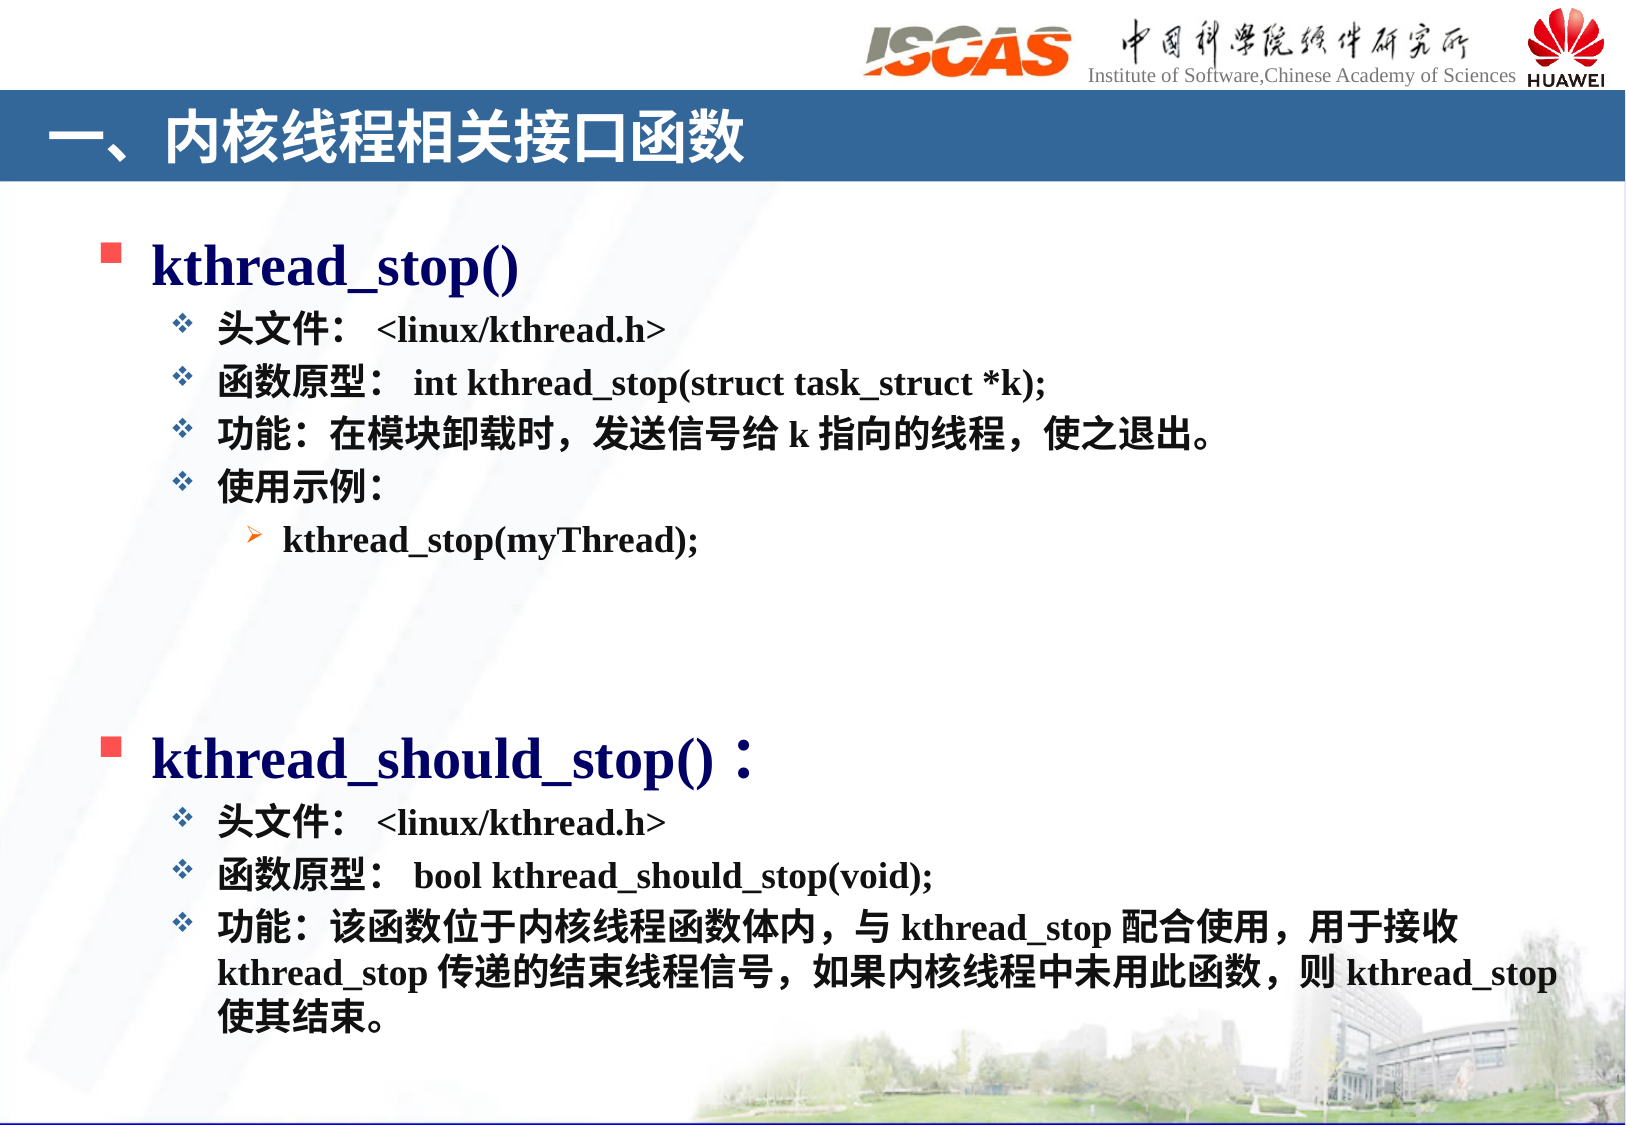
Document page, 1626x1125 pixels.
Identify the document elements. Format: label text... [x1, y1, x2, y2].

picture [859, 18, 1084, 87]
picture [1528, 8, 1604, 87]
picture [1119, 15, 1471, 71]
title 一、内核线程相关接口函数 [0, 89, 1625, 182]
picture [0, 92, 1626, 1125]
list kthread_stop() 头文件：<linux/kthread.h> 函数原型：int kthread_stop(struct task_struct *k); 功能：在模块卸载时，发送信号给k指向的线程，使之退出。 使用示例： kthread_stop(myThread); kthread_should_stop()： 头文件：<linux/kthread.h> 函数原型：bool kthread_should_stop(void); 功能：该函数位于内核线程函数体内，与kthread_stop配合使用，用于接收kthread_stop传递的结束线程信号，如果内核线程中未用此函数，则kthread_stop使其结束。 [79, 219, 1581, 1036]
